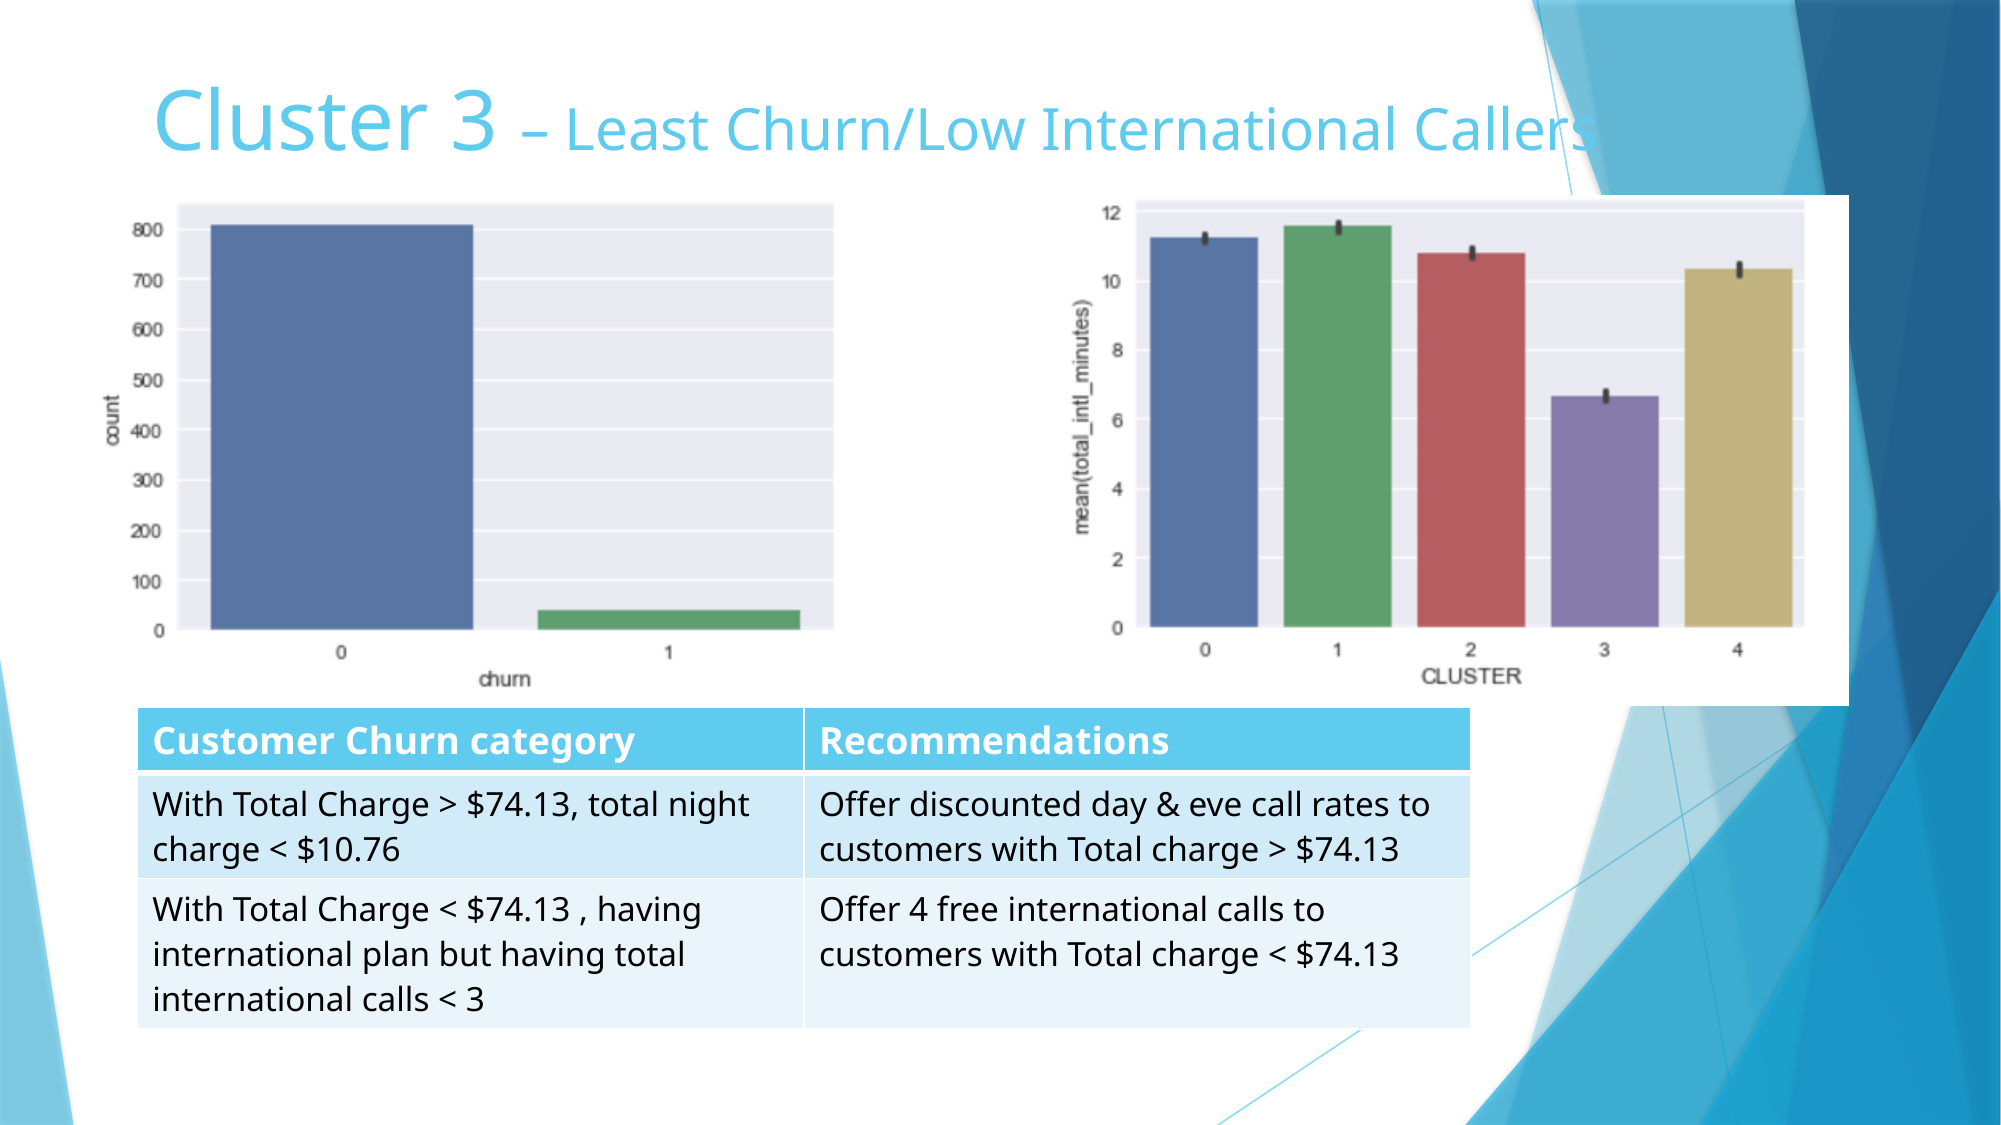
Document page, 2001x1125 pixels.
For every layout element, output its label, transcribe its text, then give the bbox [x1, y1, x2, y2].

picture [96, 195, 874, 708]
table_header Recommendations [805, 708, 1470, 770]
picture [1053, 195, 1850, 706]
table_header Customer Churn category [138, 715, 803, 770]
table_cell Offer 4 free international calls to customers with Total charge < $74.13 [805, 879, 1470, 1028]
table_cell With Total Charge > $74.13, total night charge < $10.76 [138, 776, 803, 878]
table_cell With Total Charge < $74.13 , having international plan but having total international calls < 3 [138, 879, 803, 1028]
table_cell Offer discounted day & eve call rates to customers with Total charge > $74.13 [805, 776, 1470, 878]
title Cluster 3 – Least Churn/Low International Callers [137, 59, 1863, 169]
